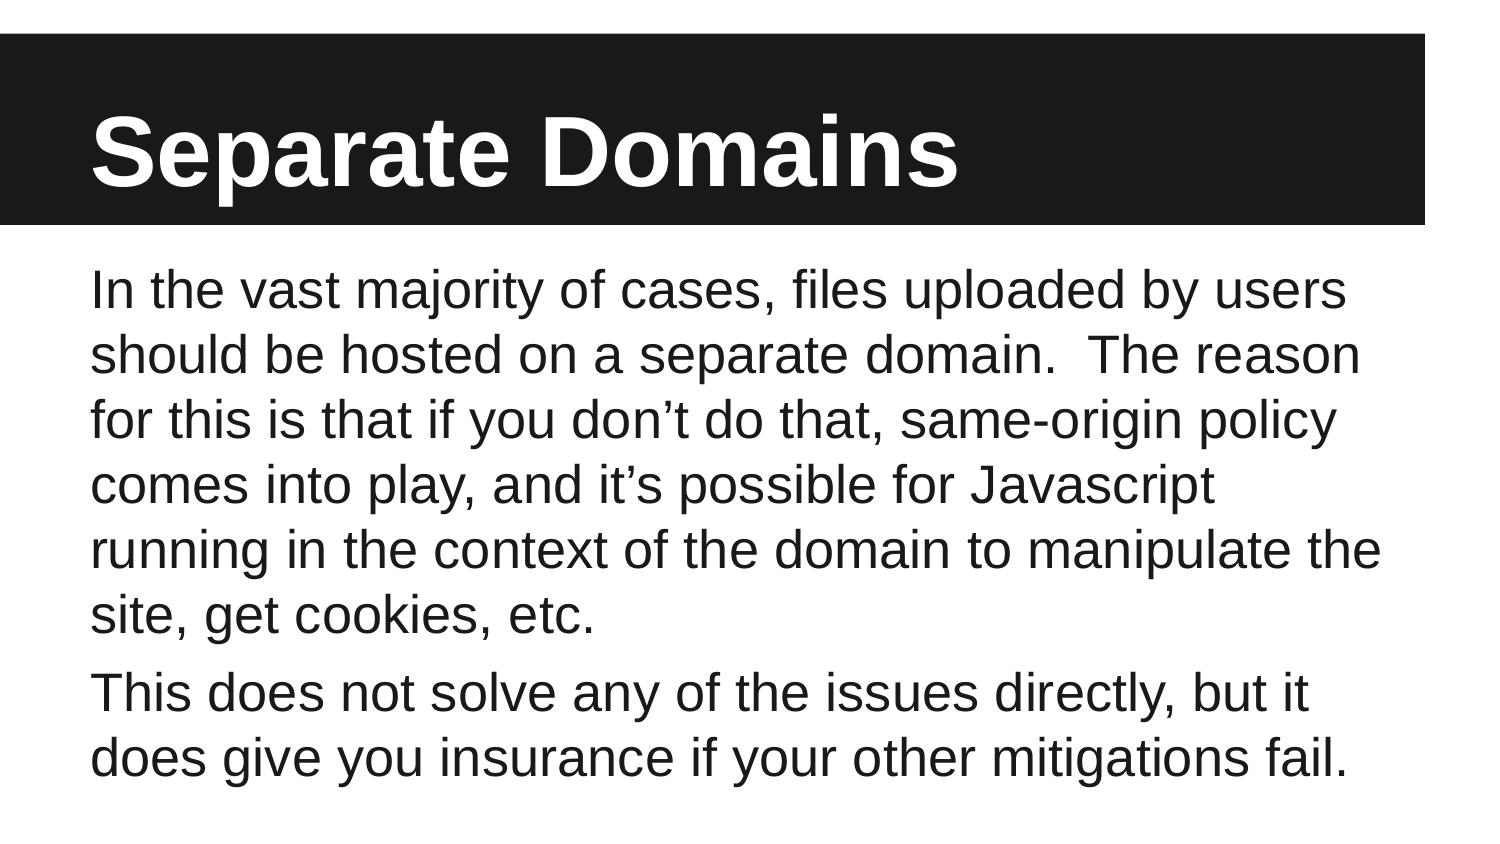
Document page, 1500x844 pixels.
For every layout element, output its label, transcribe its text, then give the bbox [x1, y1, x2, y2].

title Separate Domains [75, 33, 1425, 221]
list In the vast majority of cases, files uploaded by users should be hosted on a separate domain. The reason for this is that if you don’t do that, same-origin policy comes into play, and it’s possible for Javascript running in the context of the domain to manipulate the site, get cookies, etc. This does not solve any of the issues directly, but it does give you insurance if your other mitigations fail. [75, 239, 1425, 808]
